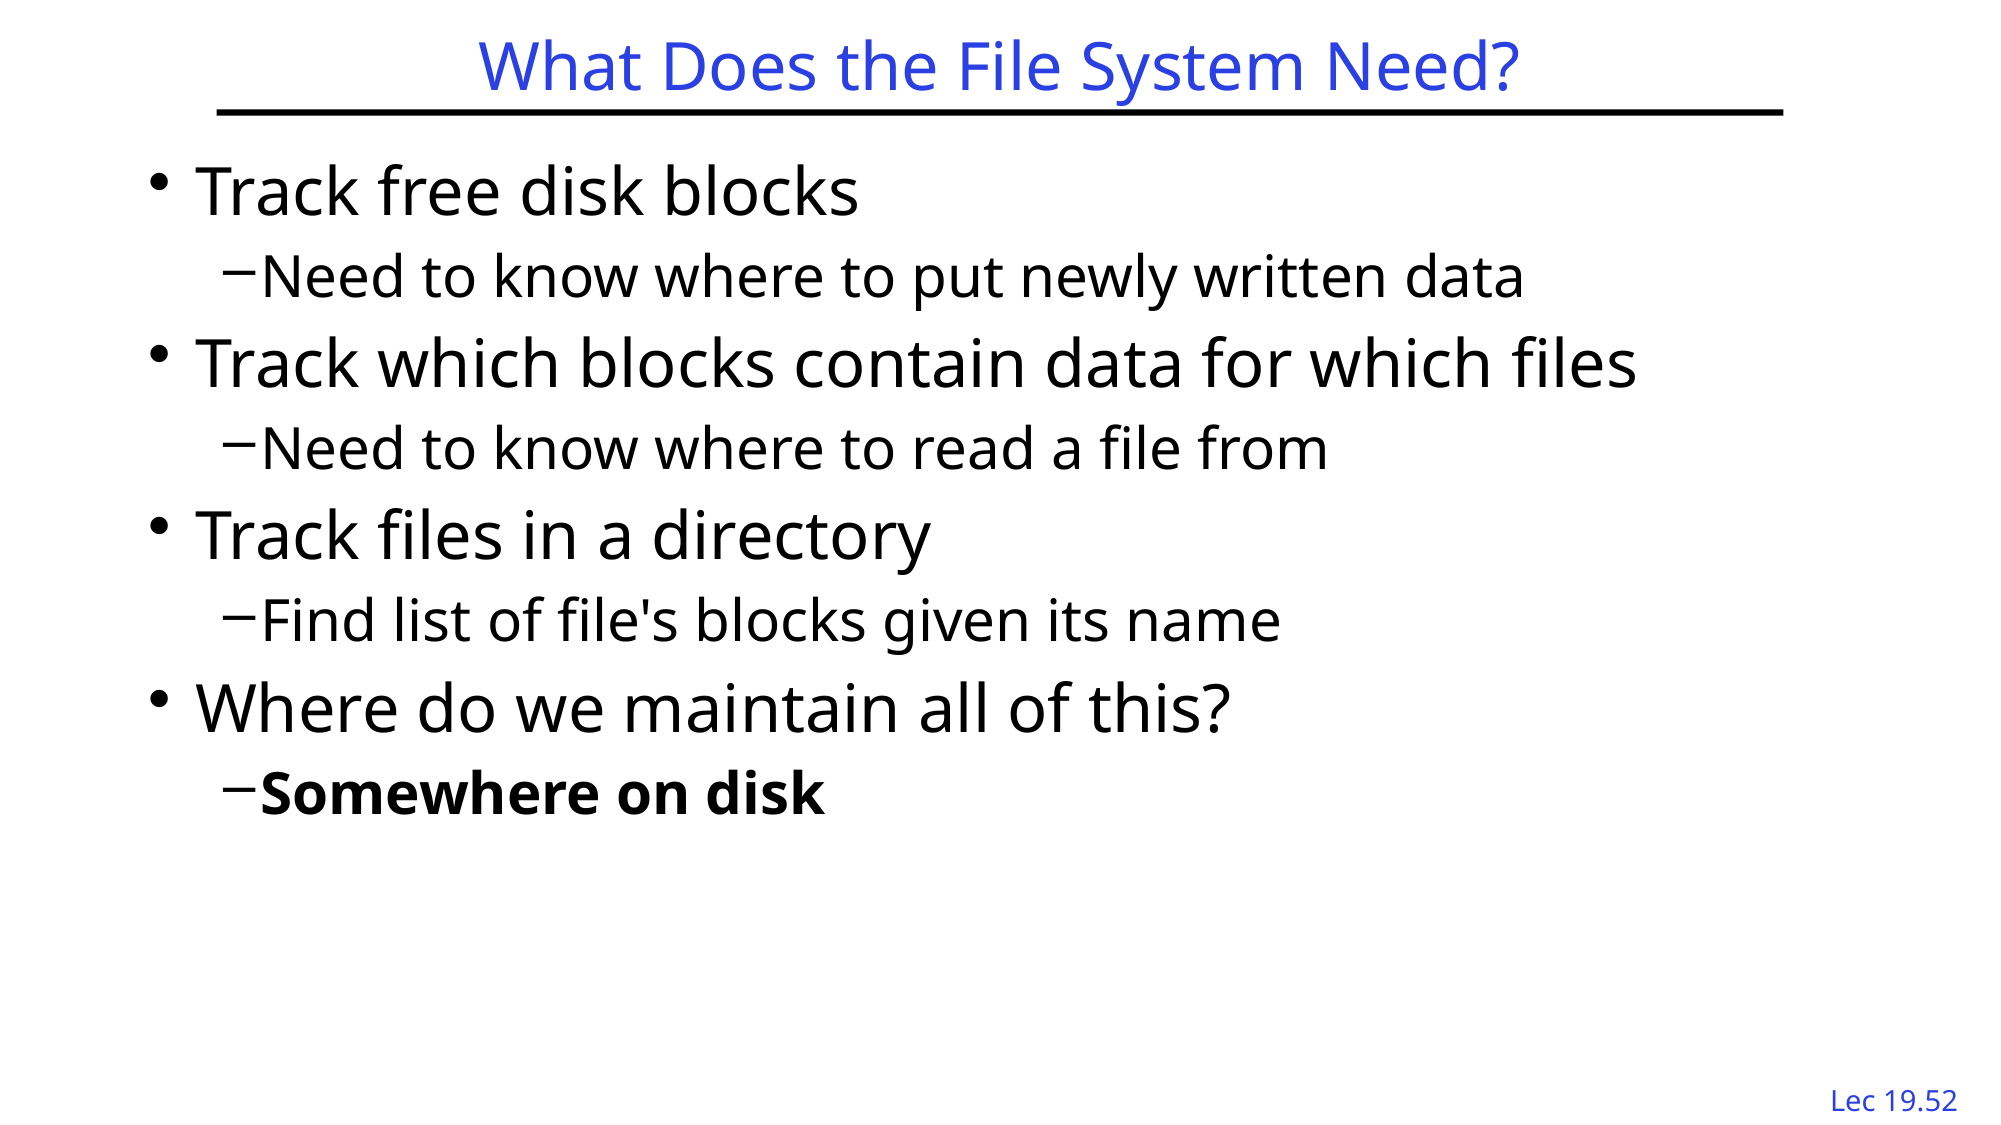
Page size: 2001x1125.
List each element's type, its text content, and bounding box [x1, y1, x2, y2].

list Track free disk blocks Need to know where to put newly written data Track which blocks contain data for which files Need to know where to read a file from Track files in a directory Find list of file's blocks given its name Where do we maintain all of this? Somewhere on disk [133, 149, 1867, 988]
title What Does the File System Need? [216, 24, 1784, 113]
